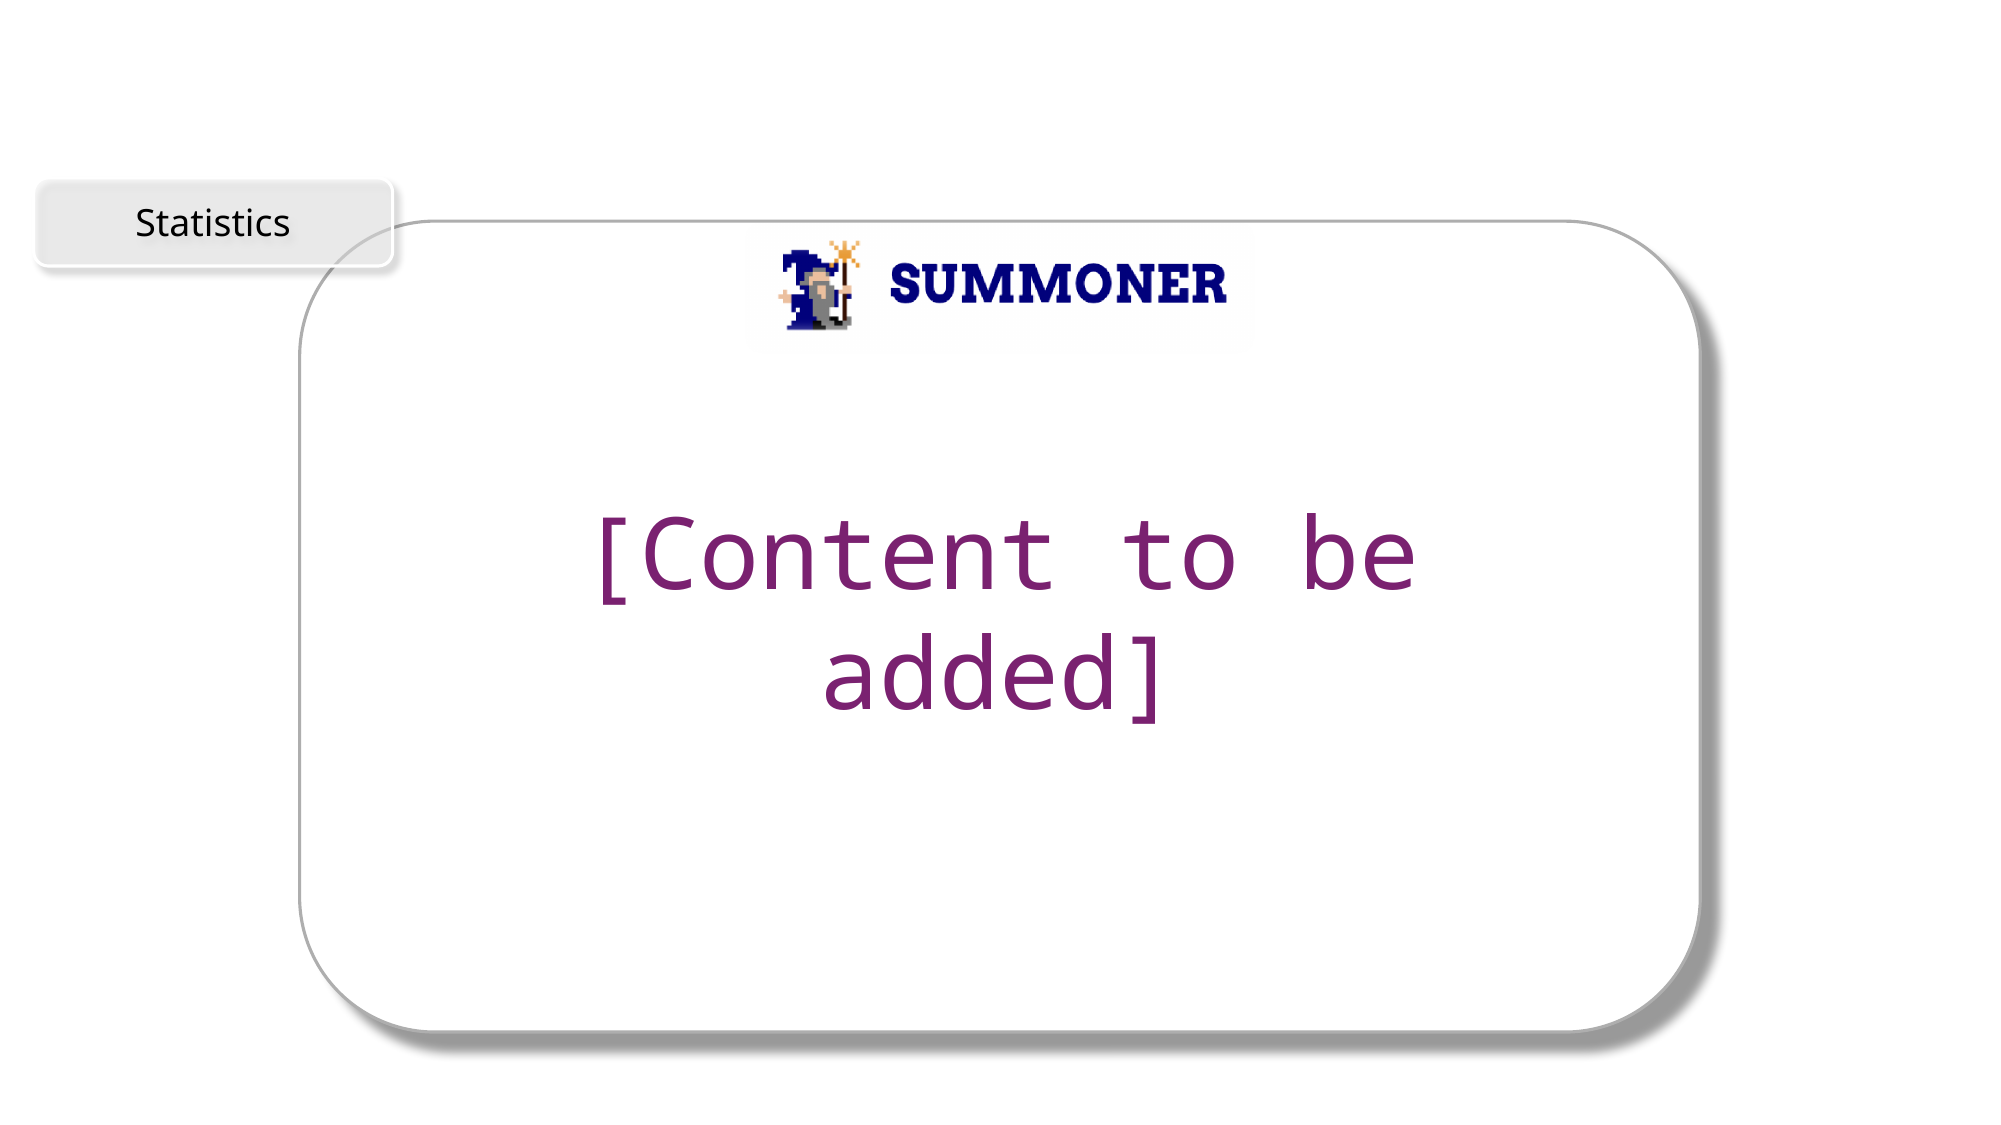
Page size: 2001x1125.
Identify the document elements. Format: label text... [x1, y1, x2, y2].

text_box [298, 219, 1702, 1034]
text_box [Content to be added] [361, 482, 1639, 738]
picture [744, 220, 1255, 355]
text_box Statistics [32, 176, 395, 268]
